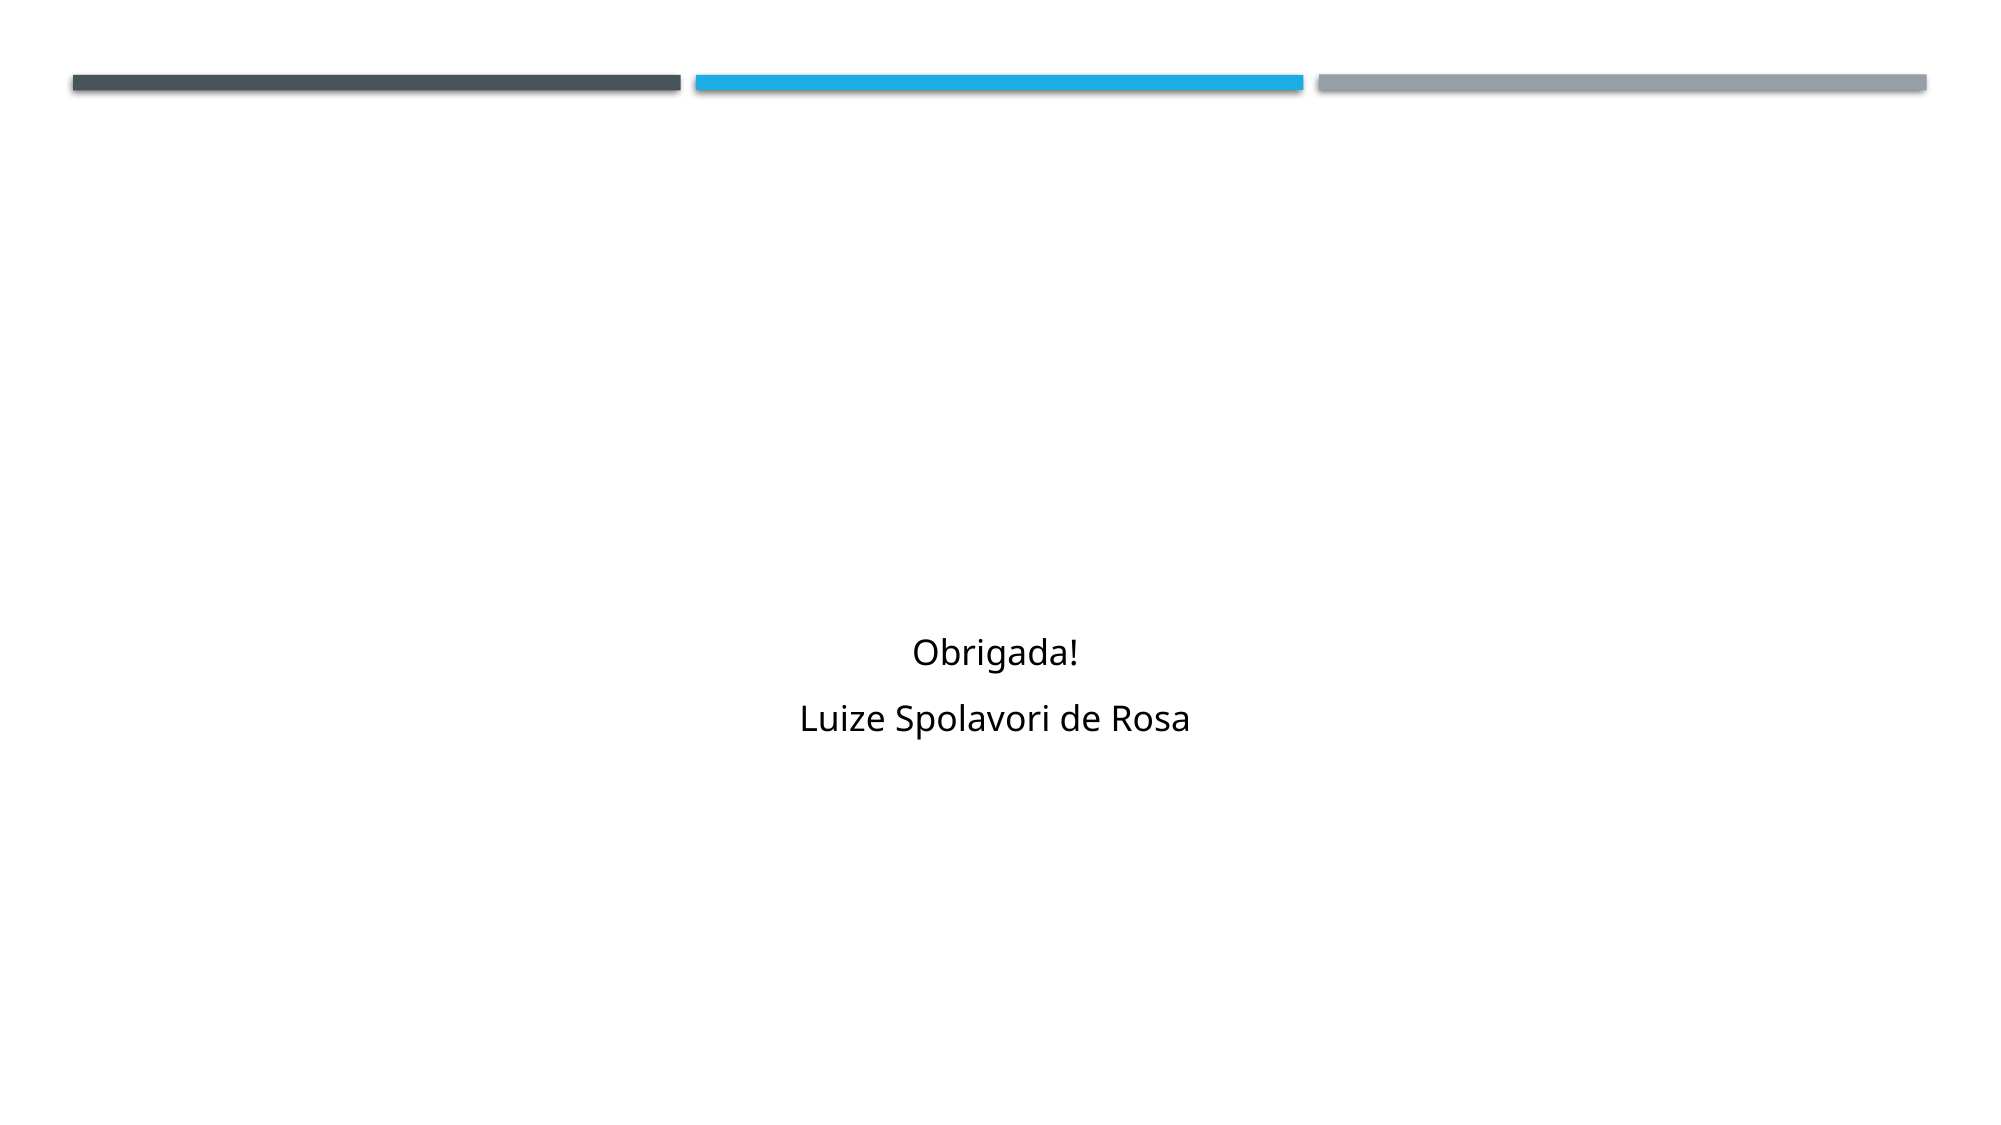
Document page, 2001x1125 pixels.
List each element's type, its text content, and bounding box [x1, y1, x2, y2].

list Obrigada! Luize Spolavori de Rosa [95, 383, 1905, 981]
